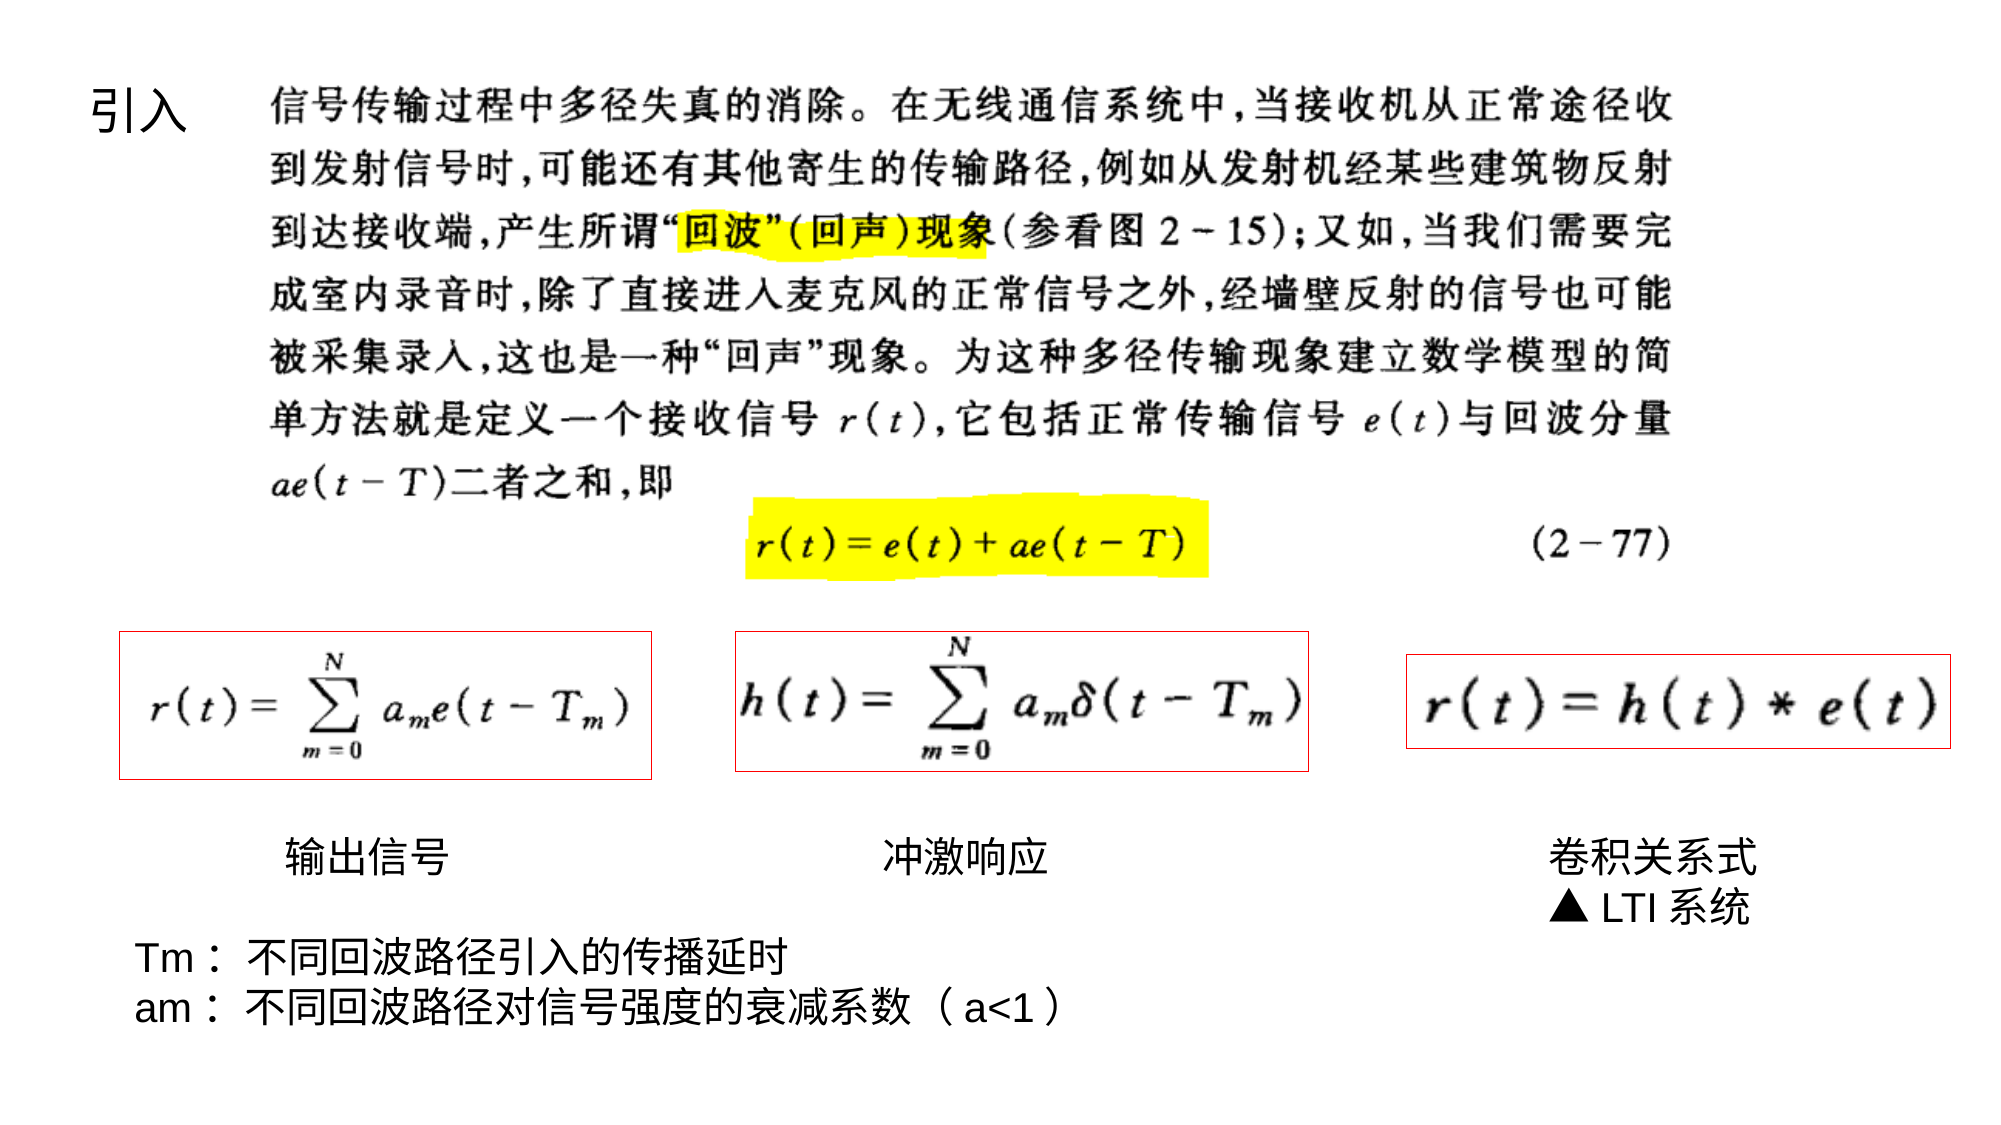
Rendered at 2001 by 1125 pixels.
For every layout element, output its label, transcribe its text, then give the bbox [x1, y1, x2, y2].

text_box 输出信号 冲激响应 卷积关系式 ▲LTI系统 Tm：不同回波路径引入的传播延时 am：不同回波路径对信号强度的衰减系数（a<1） [119, 823, 1966, 1088]
text_box 引入 [74, 72, 262, 148]
picture [262, 72, 1685, 581]
picture [735, 631, 1309, 772]
picture [119, 631, 652, 780]
picture [1406, 654, 1951, 749]
